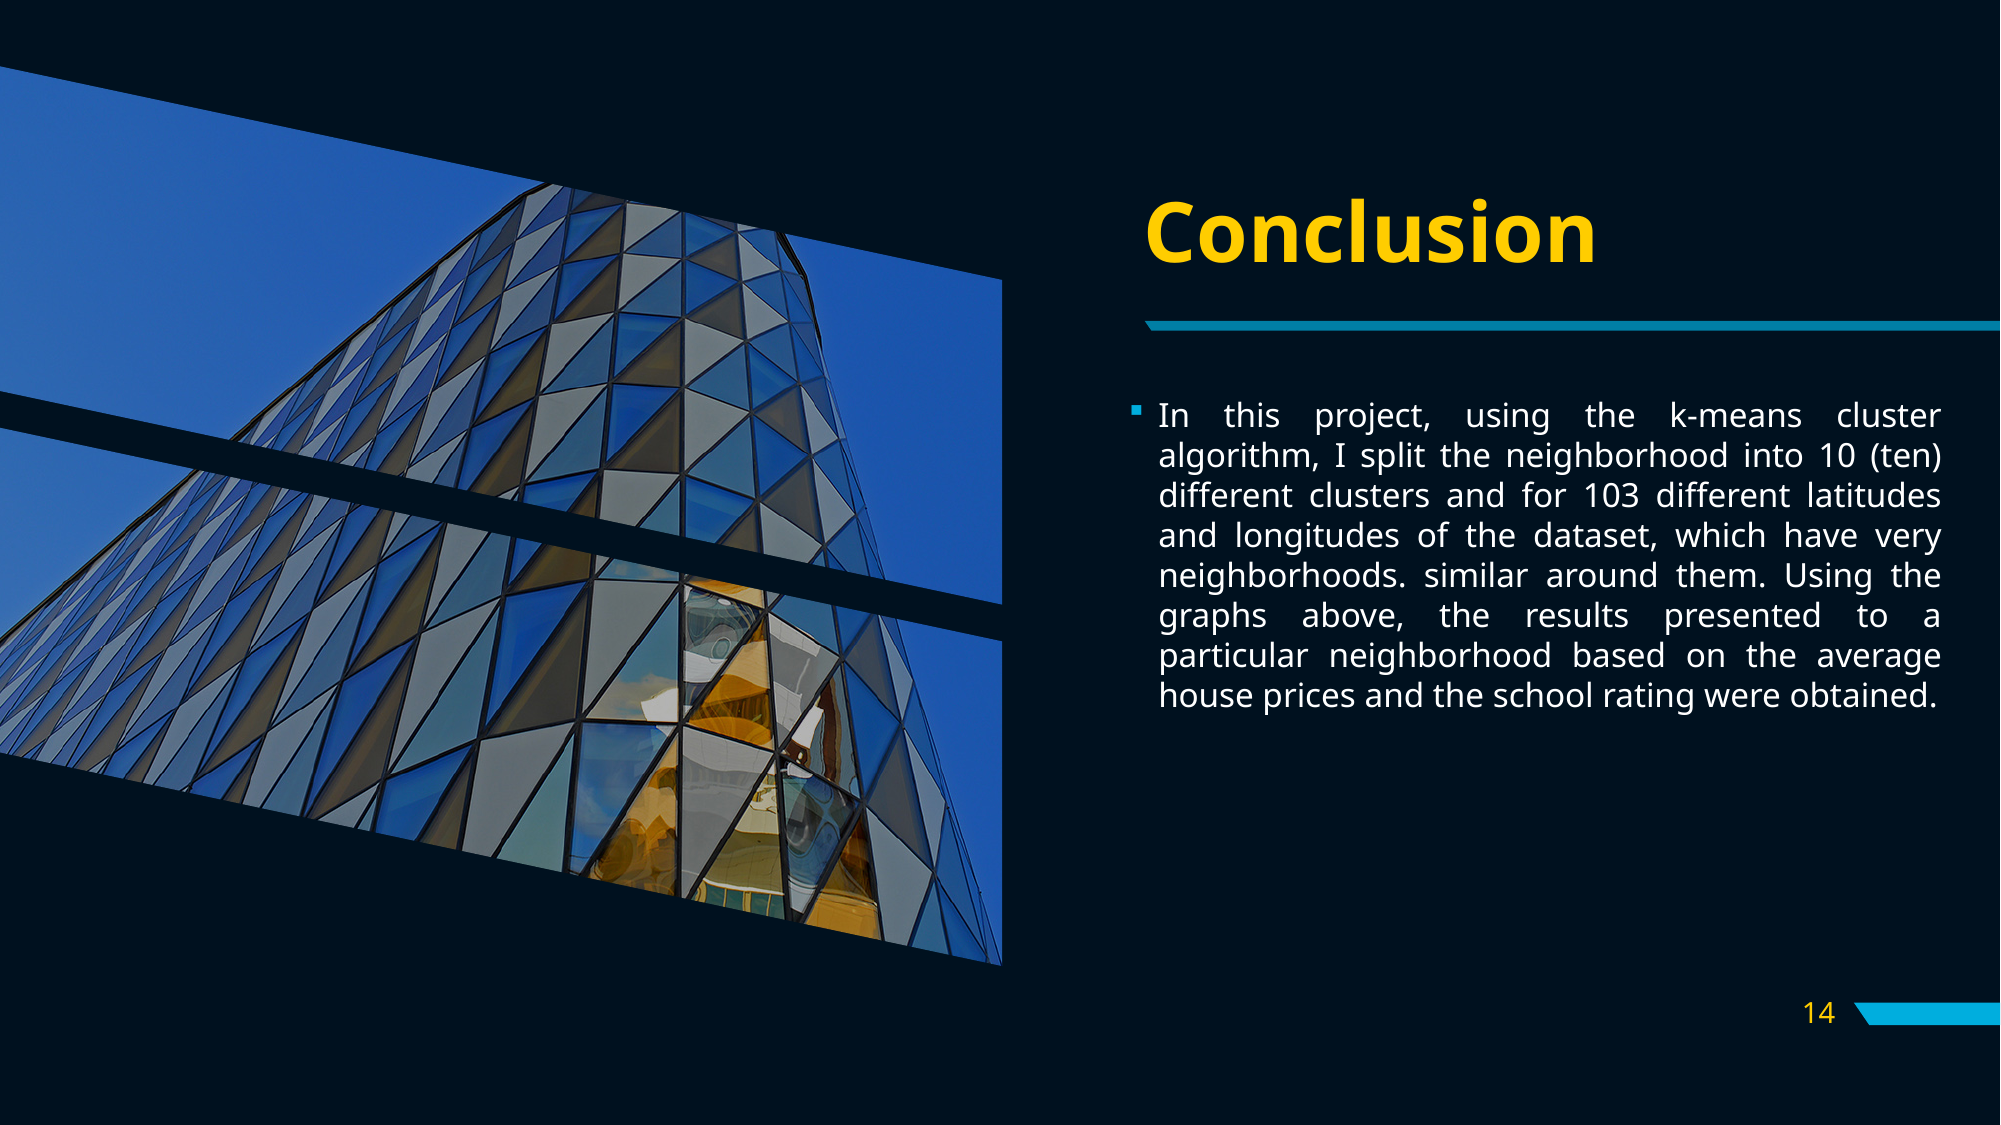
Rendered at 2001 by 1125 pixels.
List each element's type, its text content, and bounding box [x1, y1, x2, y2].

slide_number 14 [1760, 984, 1851, 1045]
list In this project, using the k-means cluster algorithm, I split the neighborhood into 10 (ten) different clusters and for 103 different latitudes and longitudes of the dataset, which have very neighborhoods. similar around them. Using the graphs above, the results presented to a particular neighborhood based on the average house prices and the school rating were obtained. [1128, 386, 1959, 967]
title Conclusion [1128, 171, 1959, 300]
picture [0, 66, 1003, 967]
